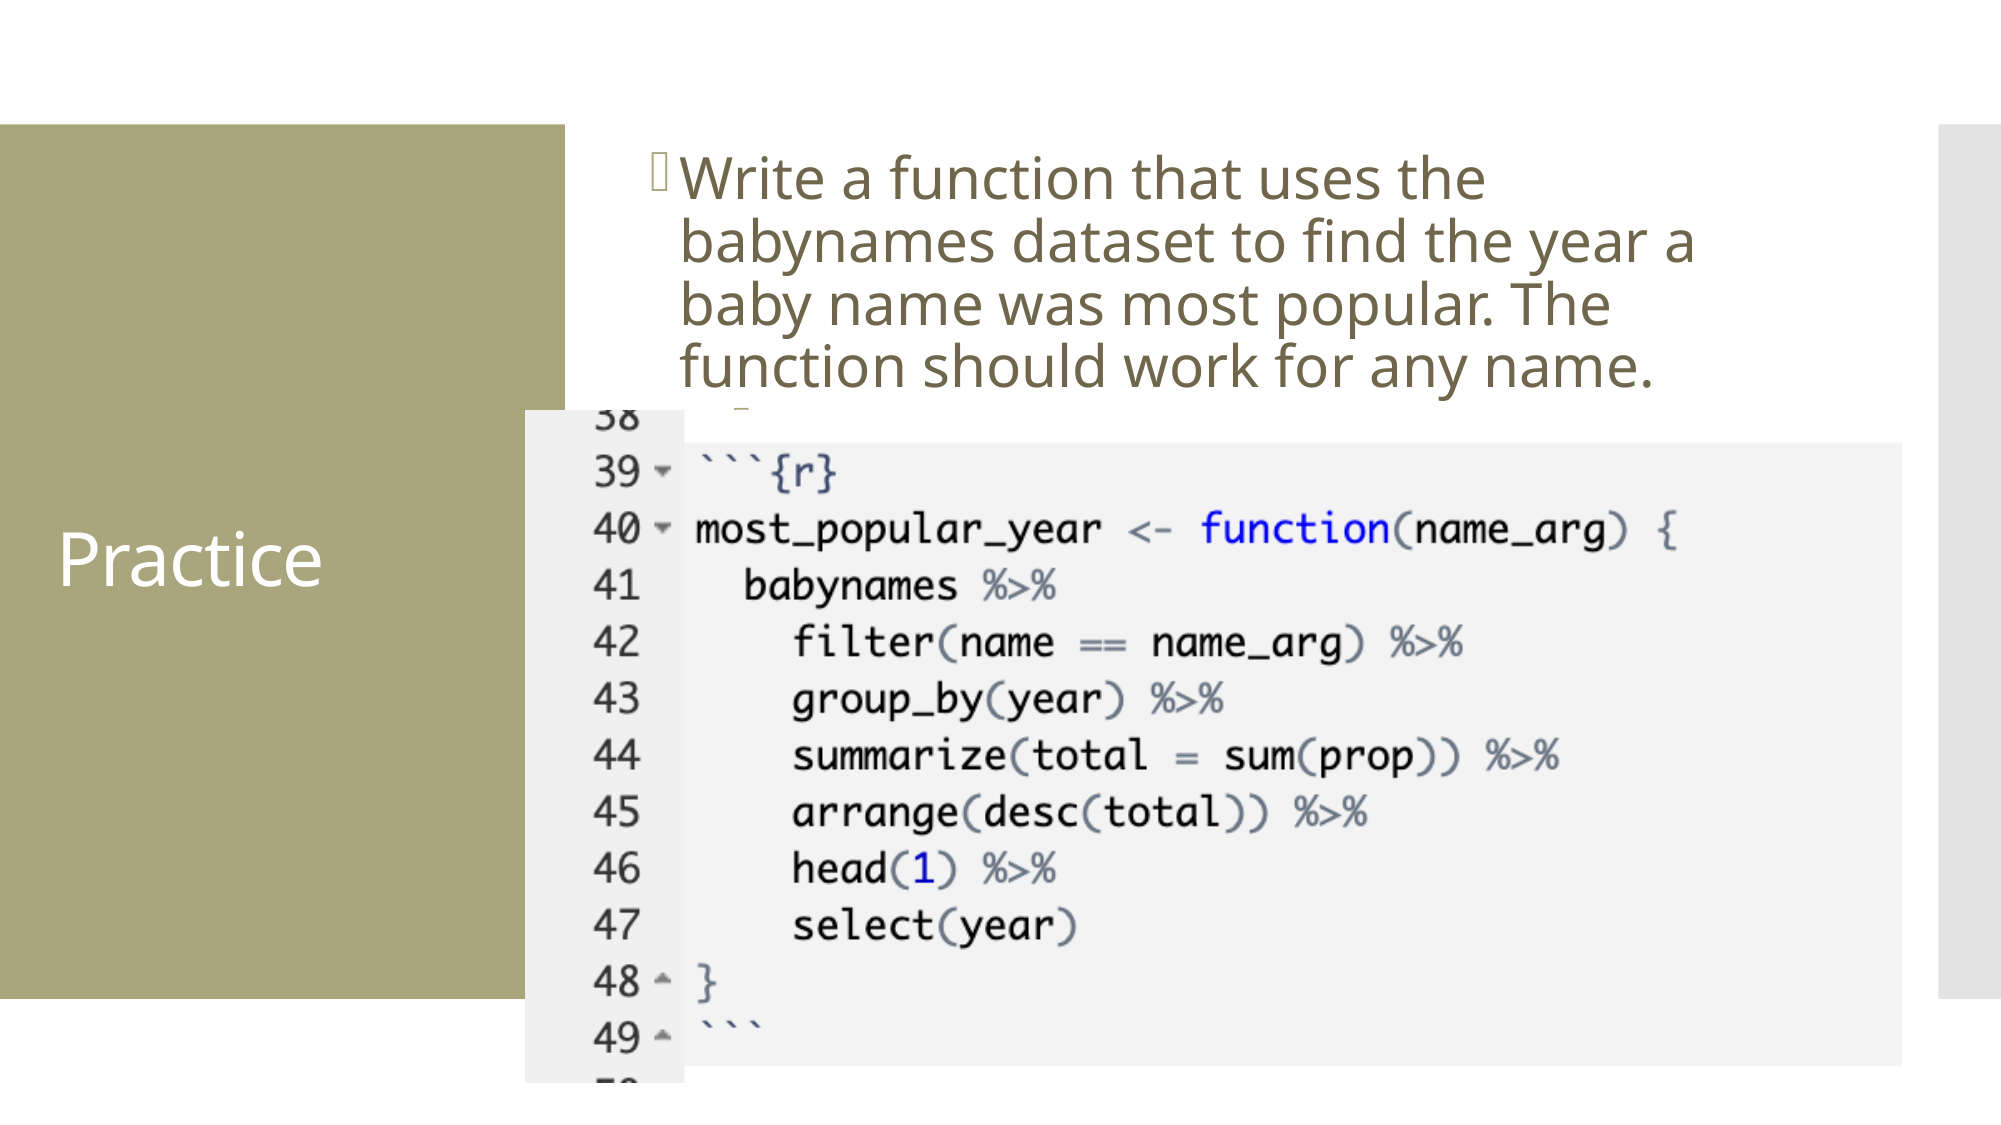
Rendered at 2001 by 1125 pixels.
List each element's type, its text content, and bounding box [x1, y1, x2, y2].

list Write a function that uses the babynames dataset to find the year a baby name was most popular. The function should work for any name. What are the inputs? What will be returned? What steps does the function need to take? [634, 141, 1835, 410]
picture [524, 410, 1903, 1083]
title Practice [41, 184, 525, 940]
